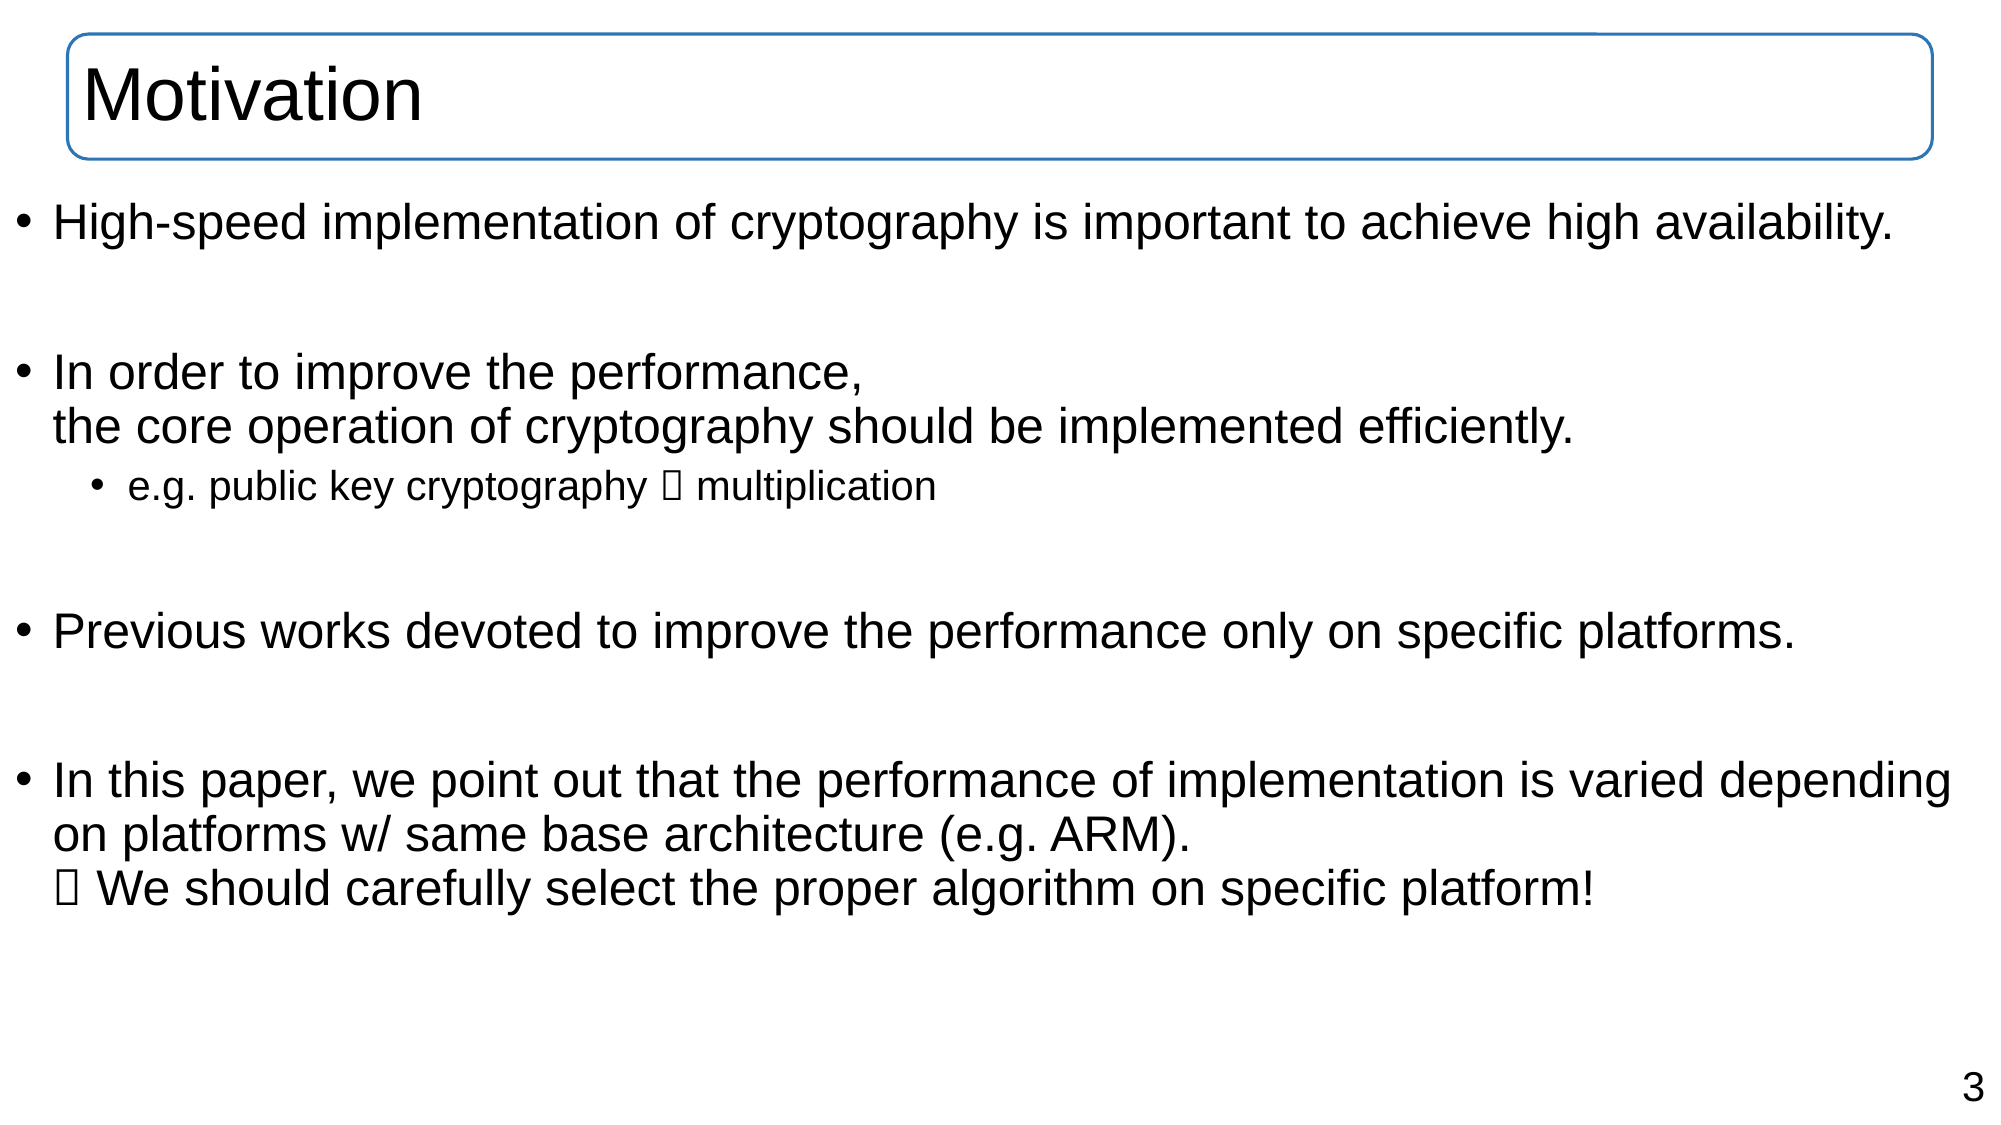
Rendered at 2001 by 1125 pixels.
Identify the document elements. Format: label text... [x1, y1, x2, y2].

title Motivation [67, 34, 1933, 160]
list High-speed implementation of cryptography is important to achieve high availability. In order to improve the performance, the core operation of cryptography should be implemented efficiently. e.g. public key cryptography  multiplication Previous works devoted to improve the performance only on specific platforms. In this paper, we point out that the performance of implementation is varied depending on platforms w/ same base architecture (e.g. ARM).  We should carefully select the proper algorithm on specific platform! [0, 189, 2000, 1019]
